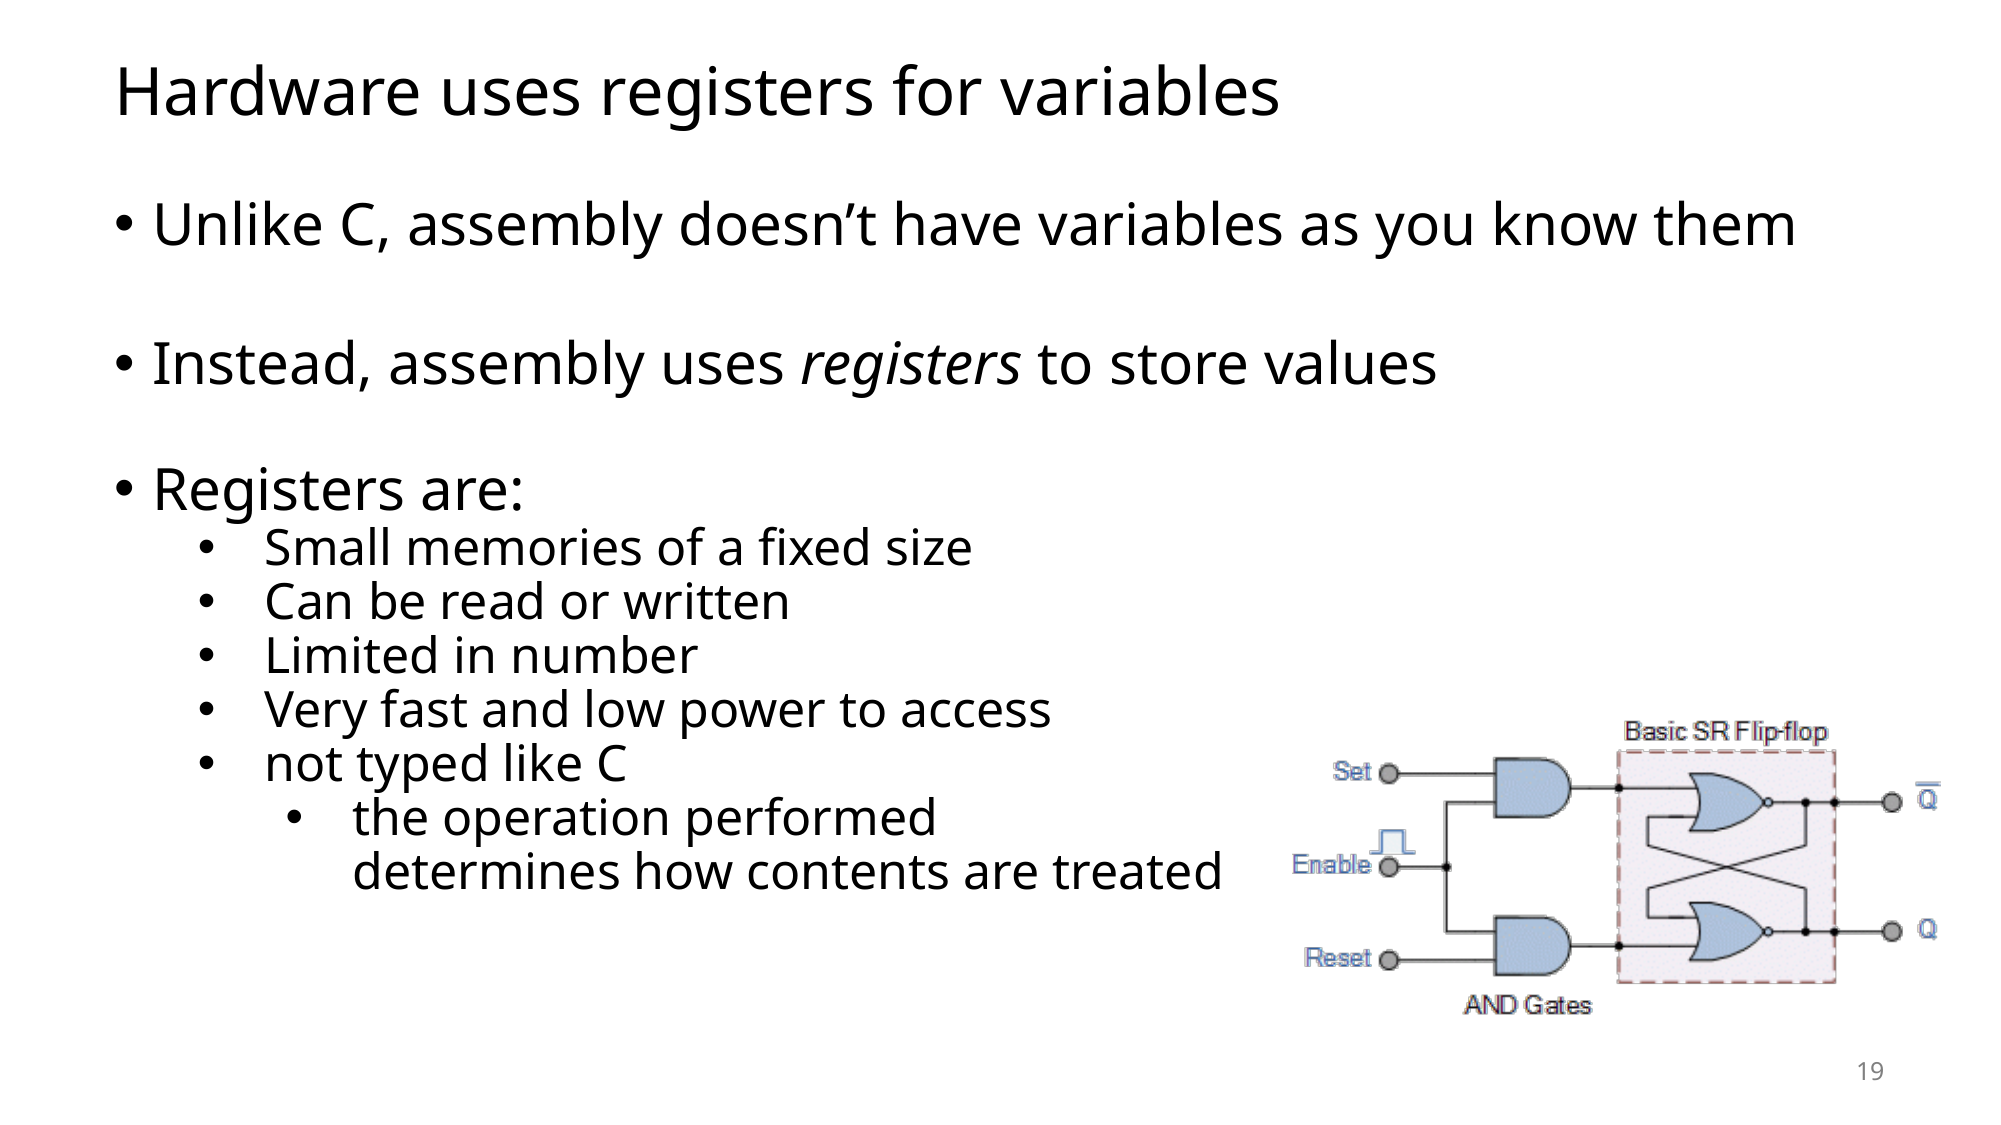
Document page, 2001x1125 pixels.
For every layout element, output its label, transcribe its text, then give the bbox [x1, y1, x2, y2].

title Hardware uses registers for variables [99, 37, 1900, 150]
list Unlike C, assembly doesn’t have variables as you know them Instead, assembly uses registers to store values Registers are: Small memories of a fixed size Can be read or written Limited in number Very fast and low power to access not typed like C the operation performed determines how contents are treated [99, 187, 1900, 1013]
picture [1292, 714, 1941, 1024]
slide_number 19 [1749, 1042, 1900, 1103]
